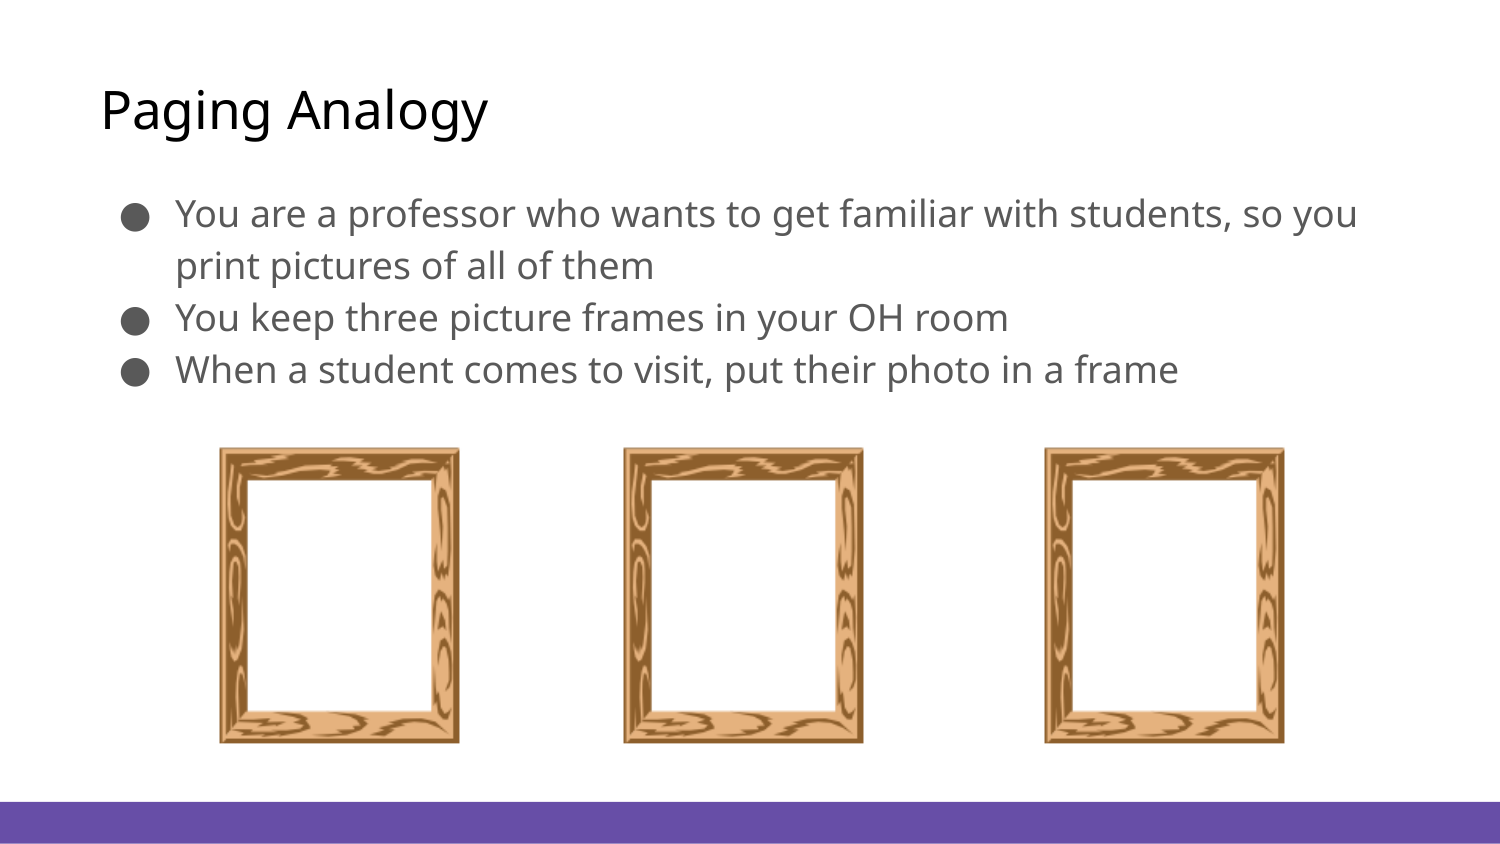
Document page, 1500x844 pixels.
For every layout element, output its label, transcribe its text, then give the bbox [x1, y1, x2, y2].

title Paging Analogy [85, 61, 1415, 156]
list You are a professor who wants to get familiar with students, so you print pictures of all of them You keep three picture frames in your OH room When a student comes to visit, put their photo in a frame [85, 168, 1415, 730]
picture [605, 429, 881, 754]
picture [201, 429, 477, 754]
picture [1026, 429, 1302, 754]
